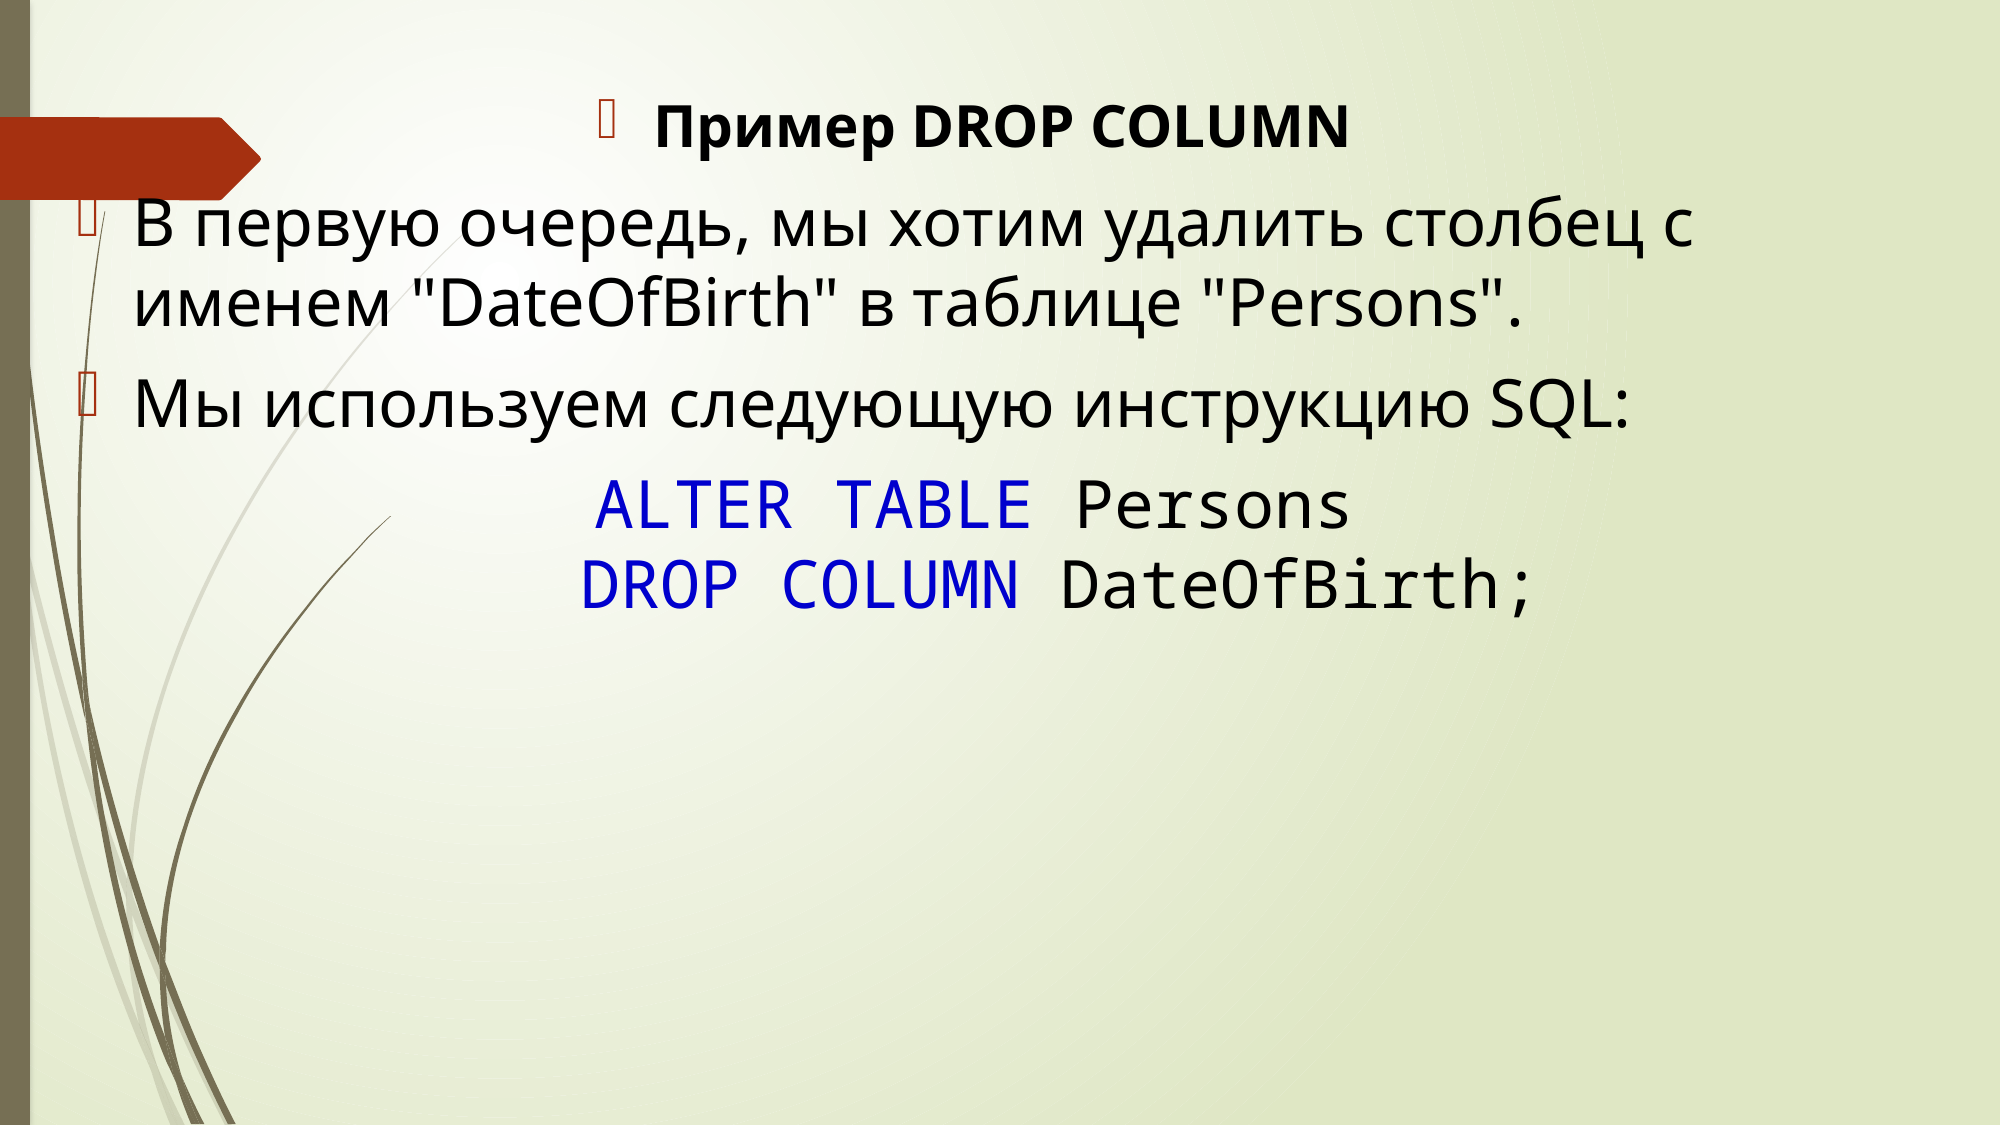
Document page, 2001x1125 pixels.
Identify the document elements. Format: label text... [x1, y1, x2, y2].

list Пример DROP COLUMN В первую очередь, мы хотим удалить столбец с именем "DateOfBirth" в таблице "Persons". Мы используем следующую инструкцию SQL: ALTER TABLE Persons DROP COLUMN DateOfBirth; [61, 81, 1888, 970]
